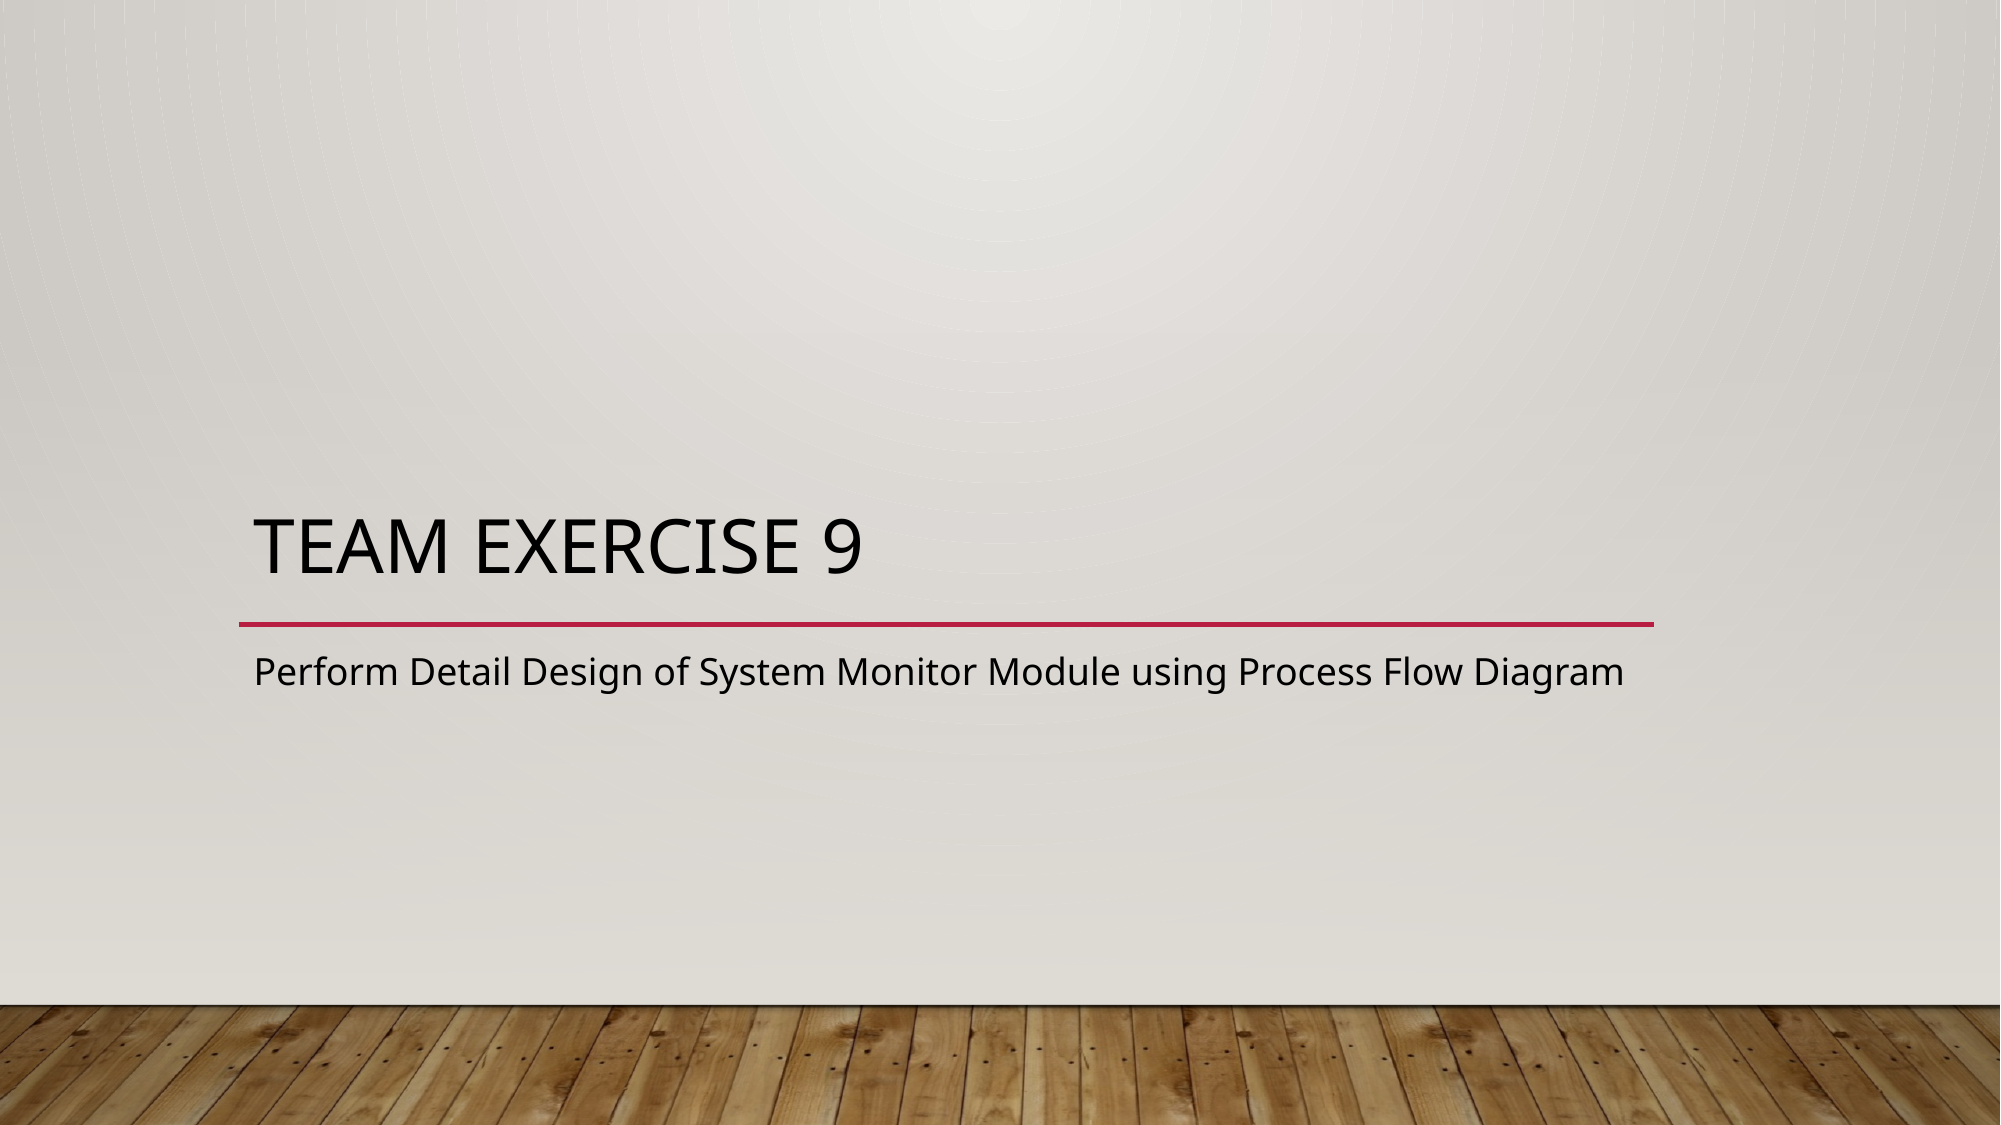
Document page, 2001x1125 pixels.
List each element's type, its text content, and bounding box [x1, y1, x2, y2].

title Team Exercise 9 [238, 288, 1657, 598]
list Perform Detail Design of System Monitor Module using Process Flow Diagram [238, 624, 1655, 791]
picture [0, 1005, 2000, 1125]
